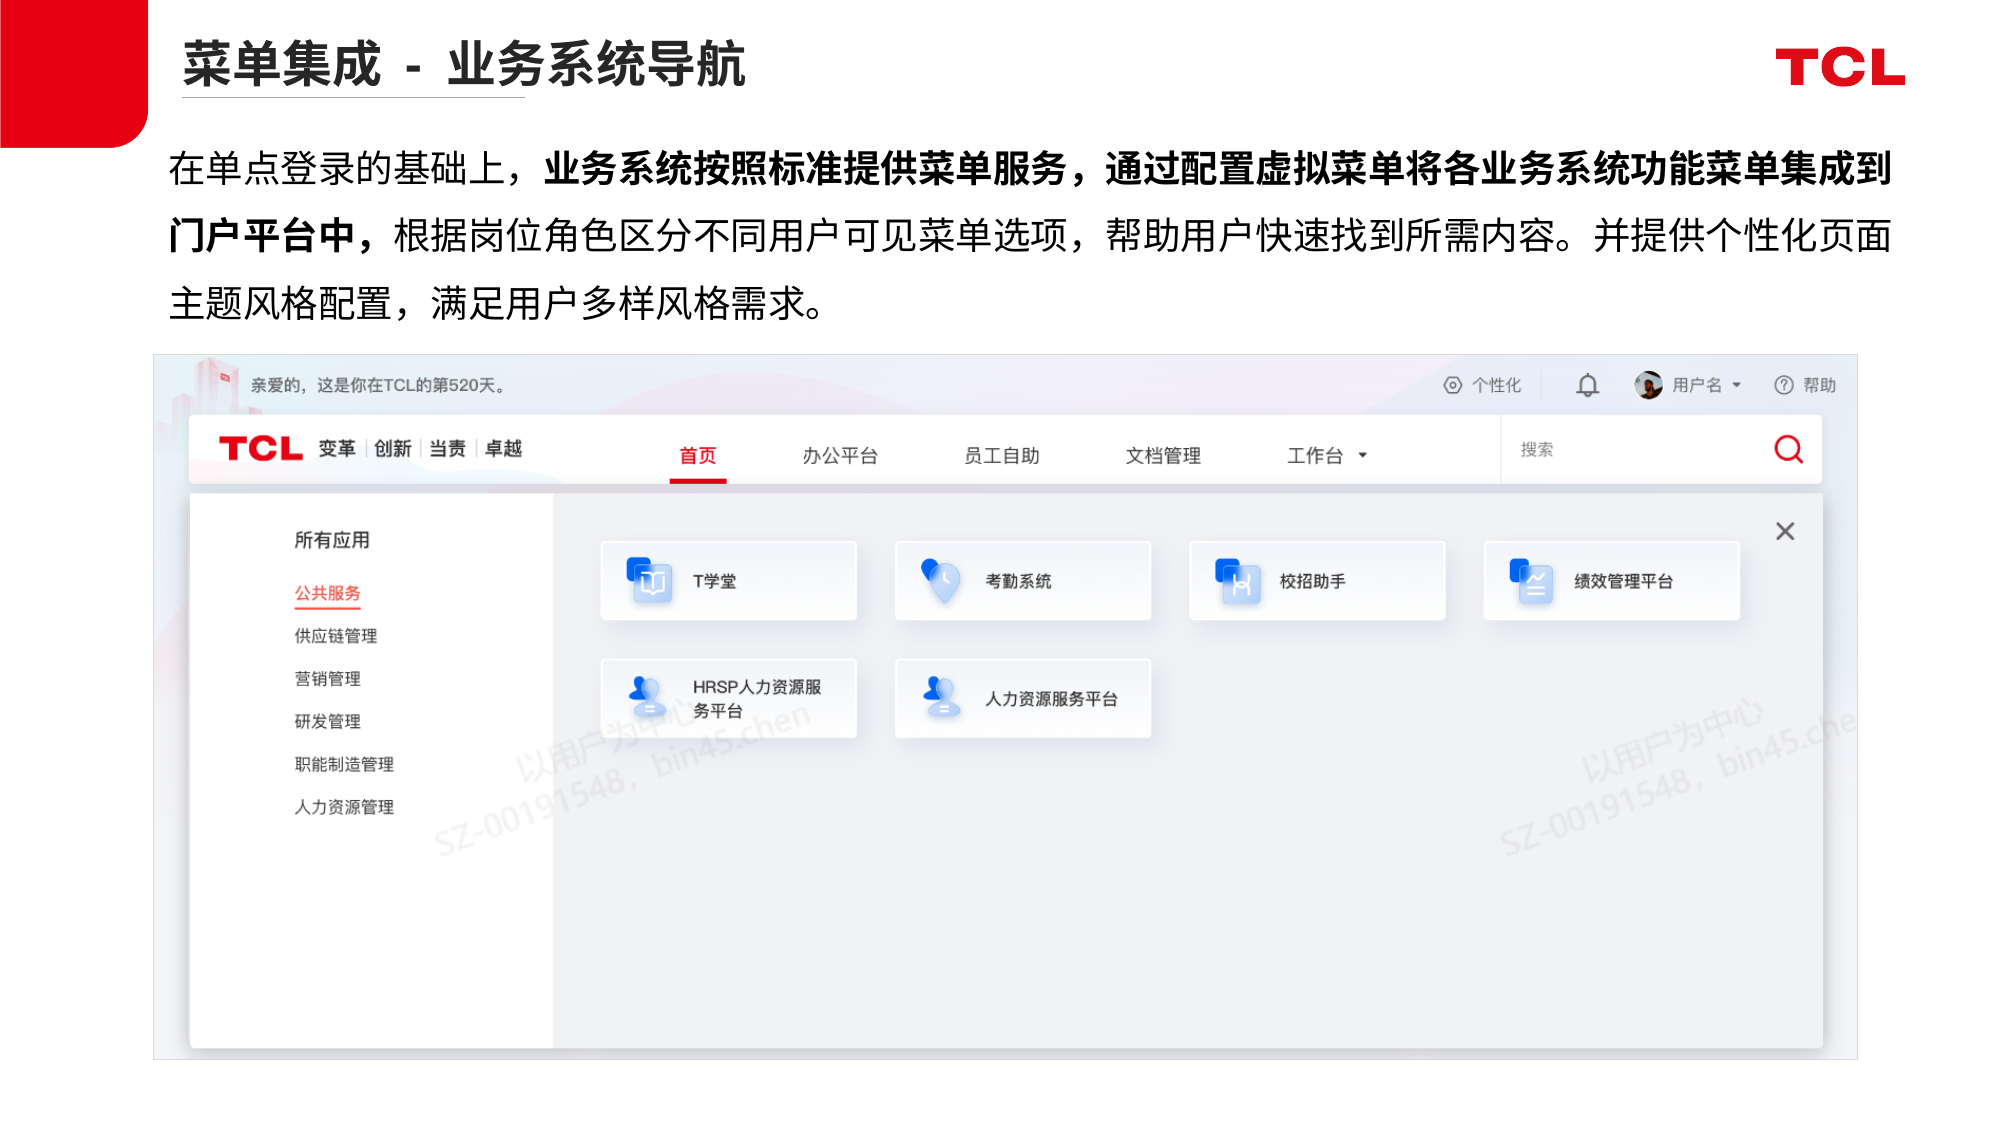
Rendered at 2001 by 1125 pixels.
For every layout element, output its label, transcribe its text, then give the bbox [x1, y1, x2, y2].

picture [1770, 44, 1911, 89]
text_box 在单点登录的基础上，业务系统按照标准提供菜单服务，通过配置虚拟菜单将各业务系统功能菜单集成到门户平台中，根据岗位角色区分不同用户可见菜单选项，帮助用户快速找到所需内容。并提供个性化页面主题风格配置，满足用户多样风格需求。 [153, 114, 1921, 333]
picture [0, 0, 168, 148]
picture [153, 354, 1858, 1060]
text_box 菜单集成 - 业务系统导航 [177, 28, 751, 97]
